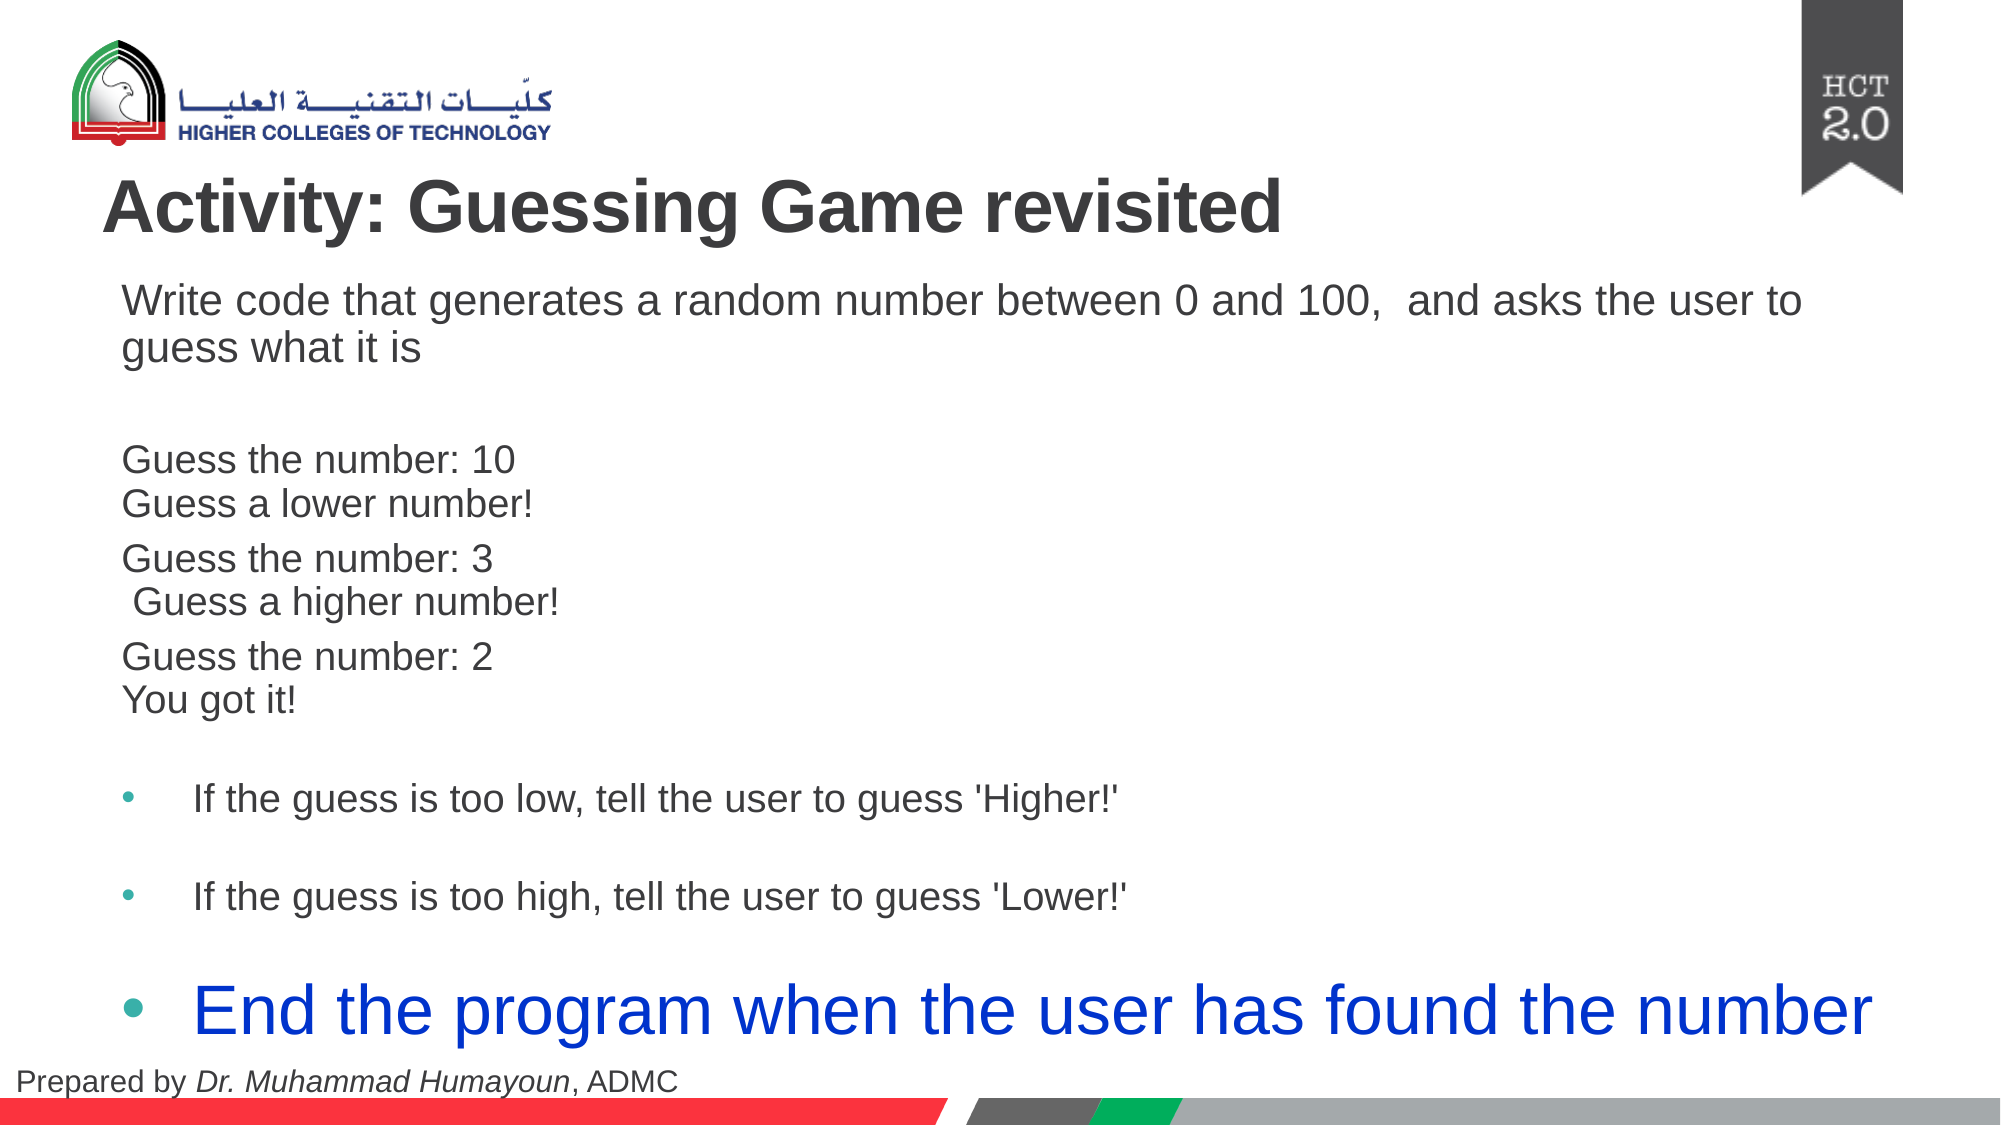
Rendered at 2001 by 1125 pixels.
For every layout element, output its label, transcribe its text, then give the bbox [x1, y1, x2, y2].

list Write code that generates a random number between 0 and 100, and asks the user to guess what it is Guess the number: 10 Guess a lower number! Guess the number: 3 Guess a higher number! Guess the number: 2 You got it! If the guess is too low, tell the user to guess 'Higher!' If the guess is too high, tell the user to guess 'Lower!' End the program when the user has found the number [99, 262, 1945, 1078]
title Activity: Guessing Game revisited [86, 143, 1887, 263]
picture [72, 40, 552, 146]
